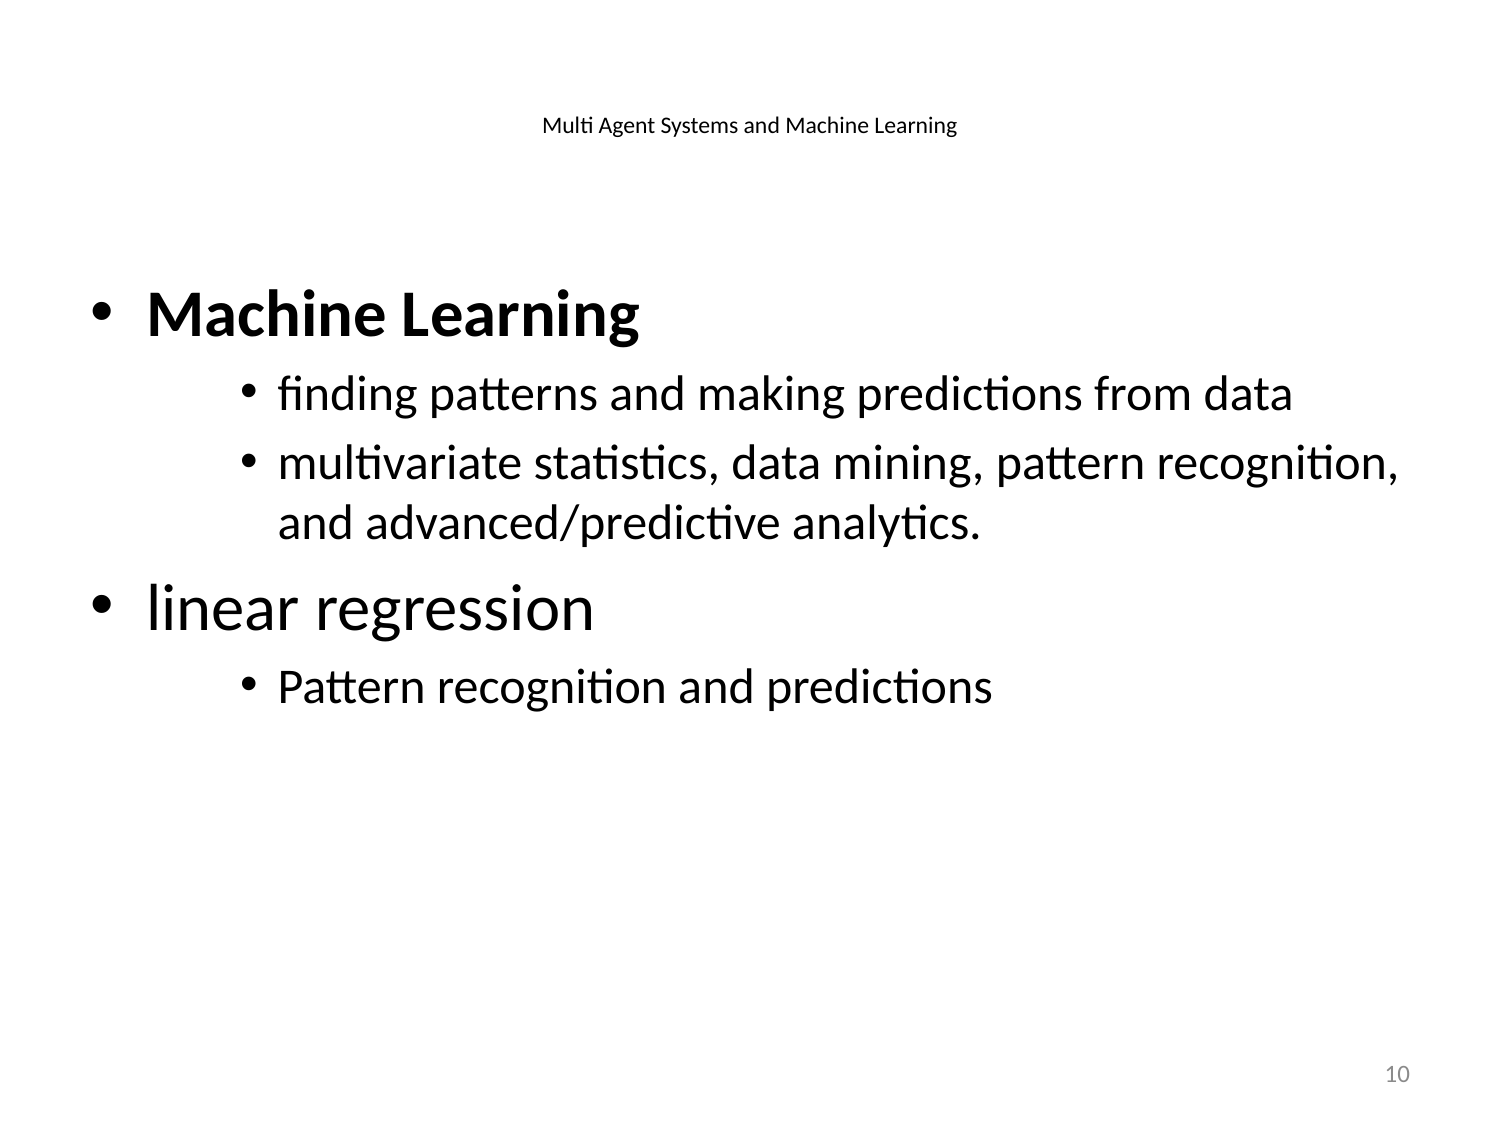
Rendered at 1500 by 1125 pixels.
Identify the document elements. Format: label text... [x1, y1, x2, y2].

title Multi Agent Systems and Machine Learning [75, 45, 1425, 233]
list Machine Learning finding patterns and making predictions from data multivariate statistics, data mining, pattern recognition, and advanced/predictive analytics. linear regression Pattern recognition and predictions [75, 262, 1500, 1078]
slide_number 10 [1074, 1042, 1425, 1103]
